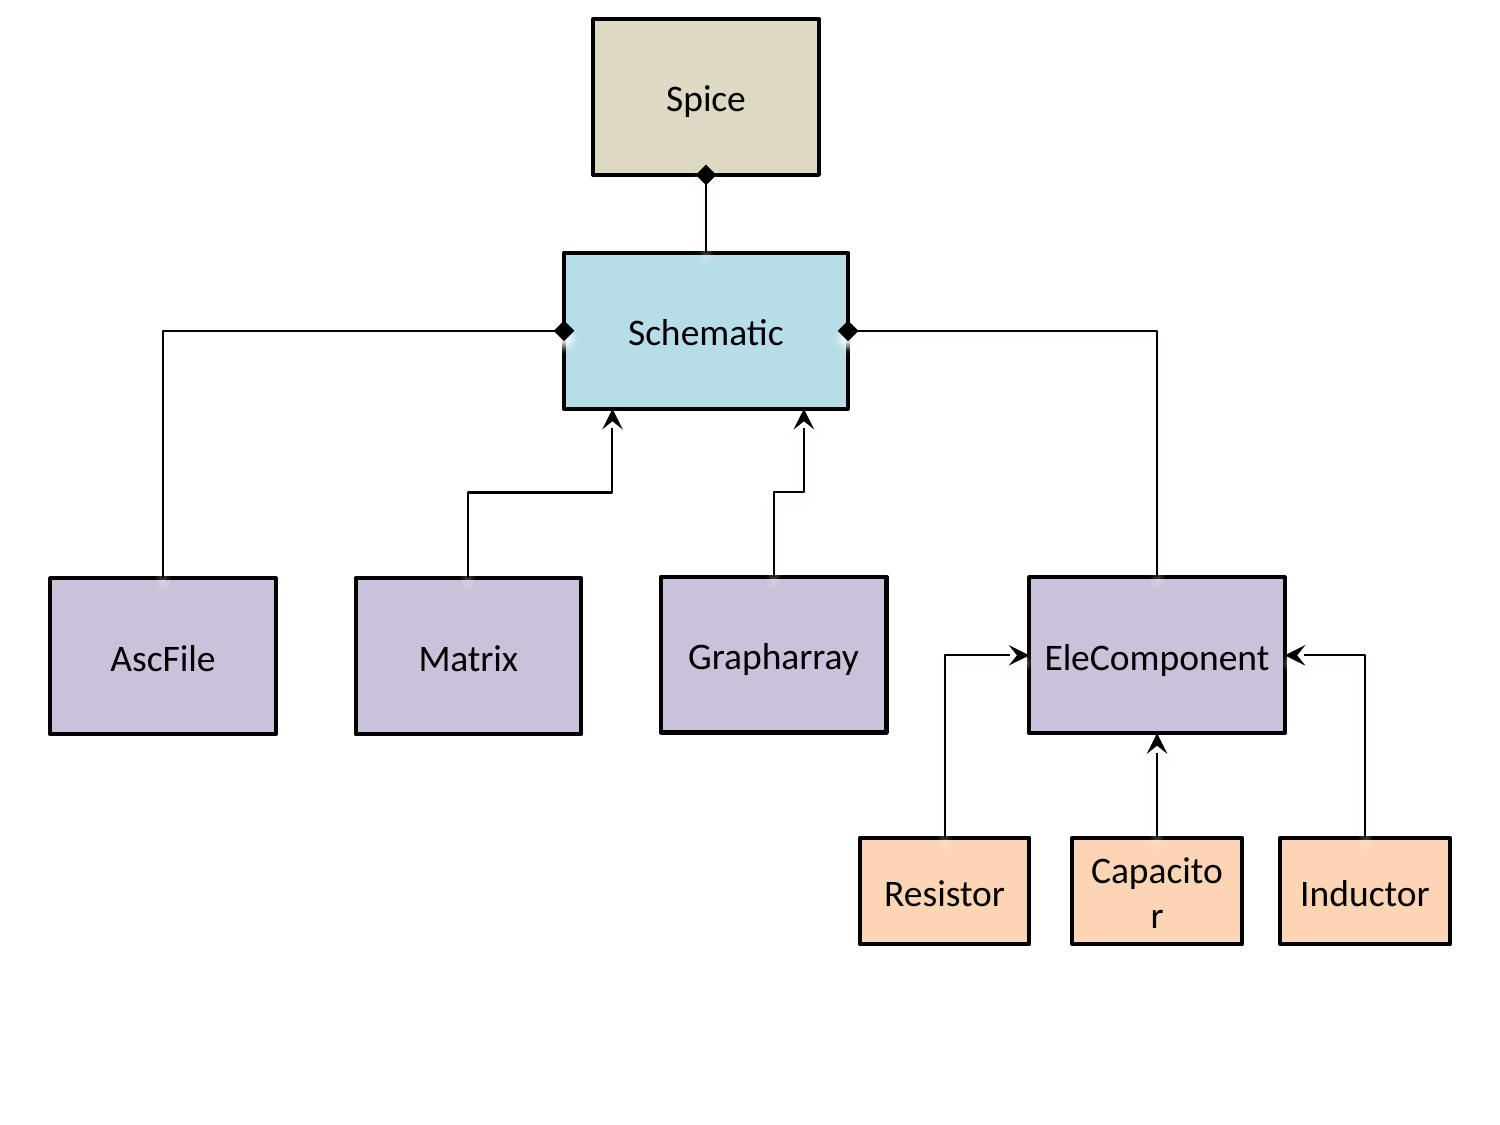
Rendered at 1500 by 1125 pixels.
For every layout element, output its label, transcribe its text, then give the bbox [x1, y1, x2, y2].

text_box Inductor [1278, 836, 1452, 946]
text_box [1233, 706, 1417, 787]
text_box Schematic [562, 251, 850, 411]
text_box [704, 477, 873, 509]
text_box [895, 703, 1079, 790]
text_box Spice [591, 17, 821, 177]
text_box Resistor [858, 836, 1031, 946]
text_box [455, 421, 626, 566]
text_box EleComponent [1027, 575, 1287, 735]
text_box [239, 253, 488, 656]
text_box Grapharray [659, 575, 889, 735]
text_box AscFile [48, 576, 278, 736]
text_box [879, 299, 1127, 609]
text_box Matrix [354, 576, 583, 736]
text_box Capacitor [1070, 836, 1244, 946]
